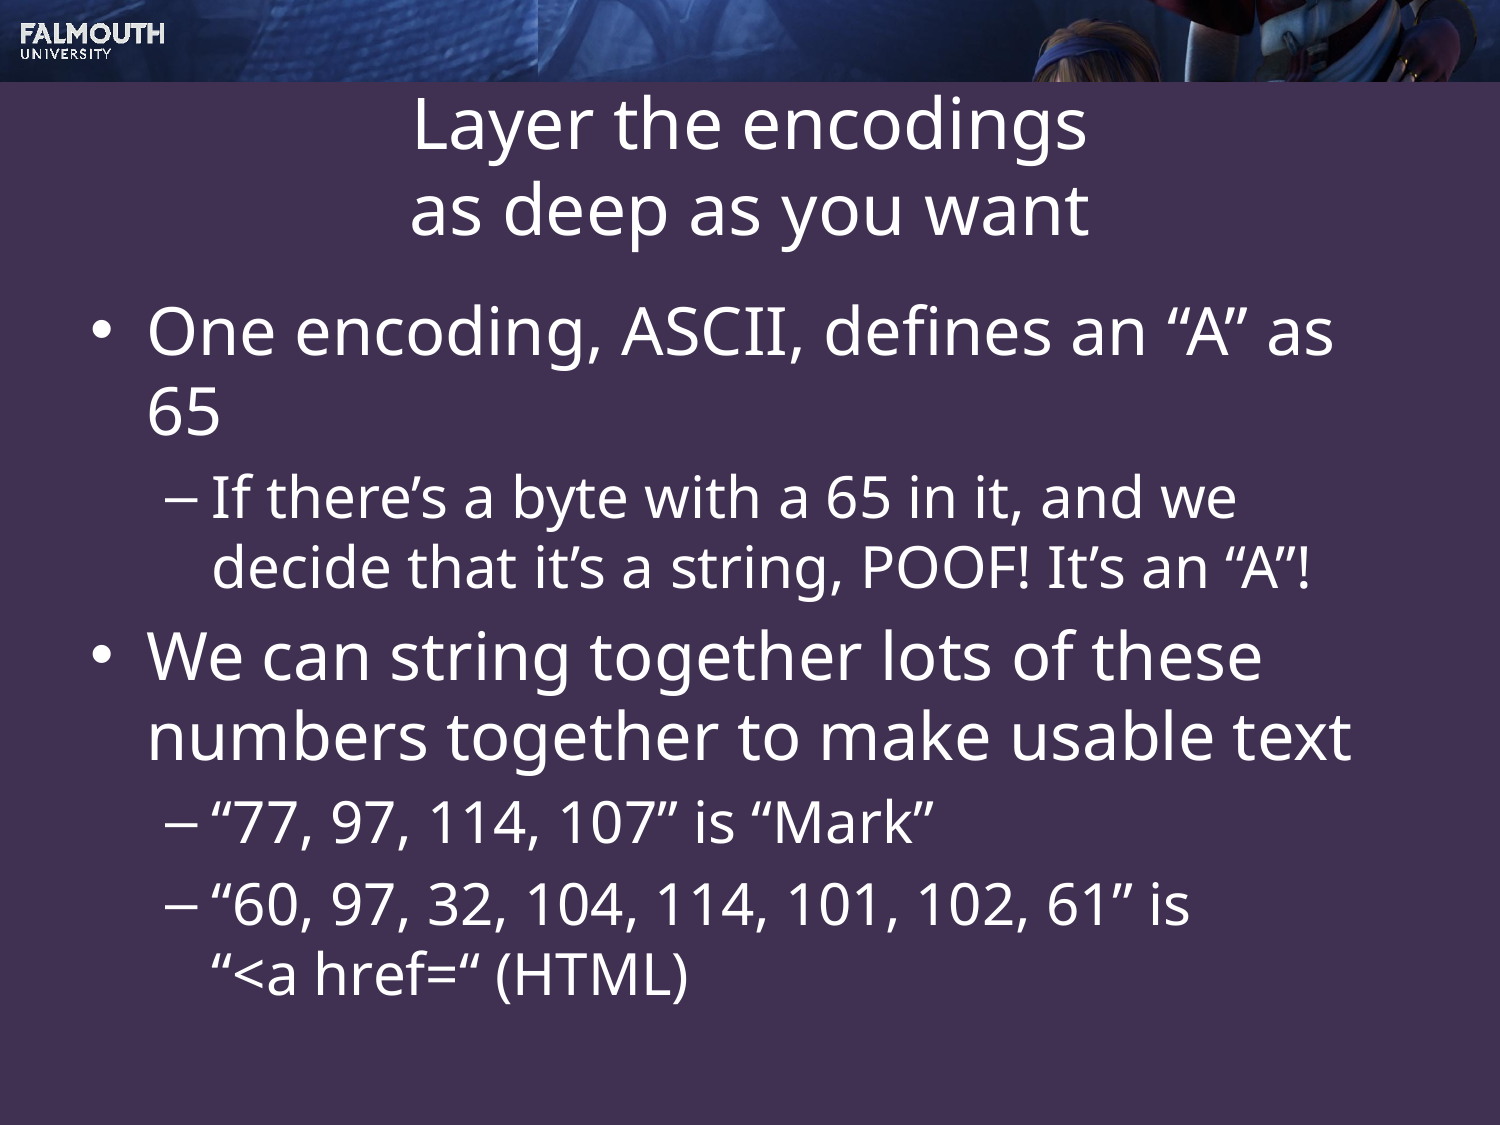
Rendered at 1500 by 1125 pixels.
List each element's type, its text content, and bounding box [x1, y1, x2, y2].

picture [0, 0, 1500, 82]
list One encoding, ASCII, defines an “A” as 65 If there’s a byte with a 65 in it, and we decide that it’s a string, POOF! It’s an “A”! We can string together lots of these numbers together to make usable text “77, 97, 114, 107” is “Mark” “60, 97, 32, 104, 114, 101, 102, 61” is “<a href=“ (HTML) [75, 281, 1425, 1024]
title Layer the encodings as deep as you want [75, 70, 1425, 258]
